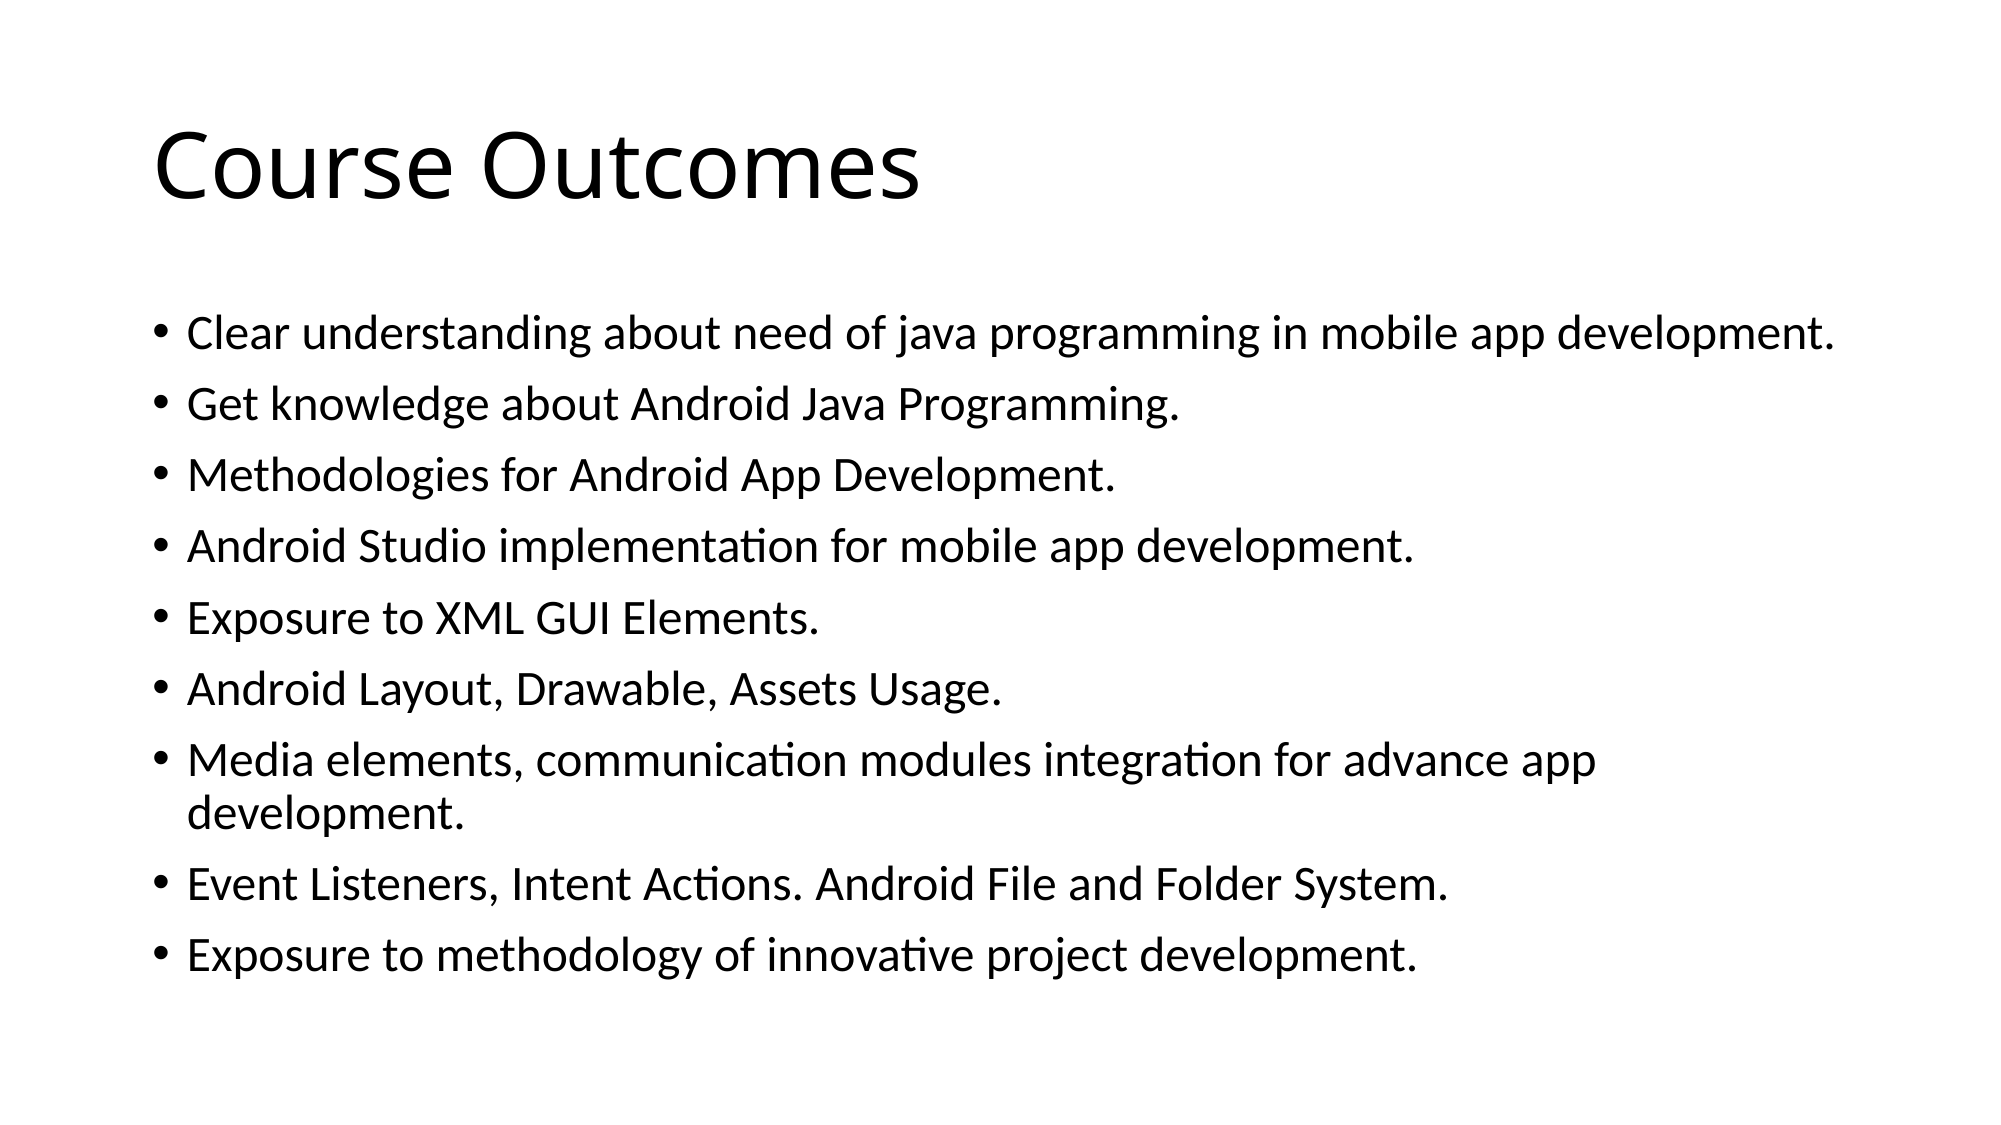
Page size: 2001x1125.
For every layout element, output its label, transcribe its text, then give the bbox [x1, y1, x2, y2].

list Clear understanding about need of java programming in mobile app development. Get knowledge about Android Java Programming. Methodologies for Android App Development. Android Studio implementation for mobile app development. Exposure to XML GUI Elements. Android Layout, Drawable, Assets Usage. Media elements, communication modules integration for advance app development. Event Listeners, Intent Actions. Android File and Folder System. Exposure to methodology of innovative project development. [137, 299, 1863, 1014]
title Course Outcomes [137, 59, 1863, 278]
